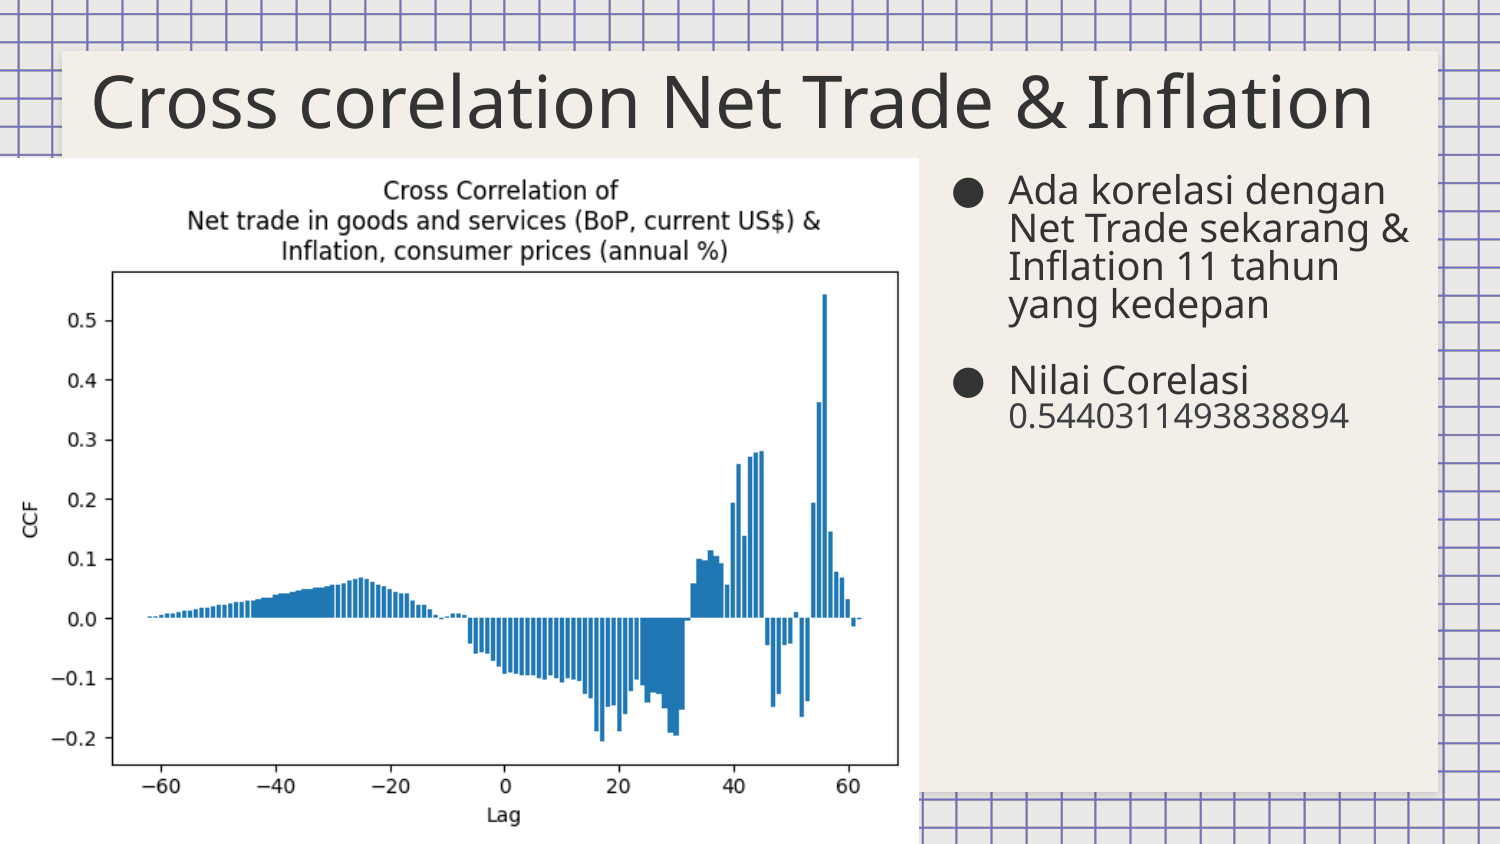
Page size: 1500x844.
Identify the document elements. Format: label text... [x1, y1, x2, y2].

picture [0, 0, 1500, 844]
title Cross corelation Net Trade & Inflation [0, 55, 1467, 159]
title Ada korelasi dengan Net Trade sekarang & Inflation 11 tahun yang kedepan Nilai Corelasi 0.5440311493838894 [920, 159, 1443, 751]
